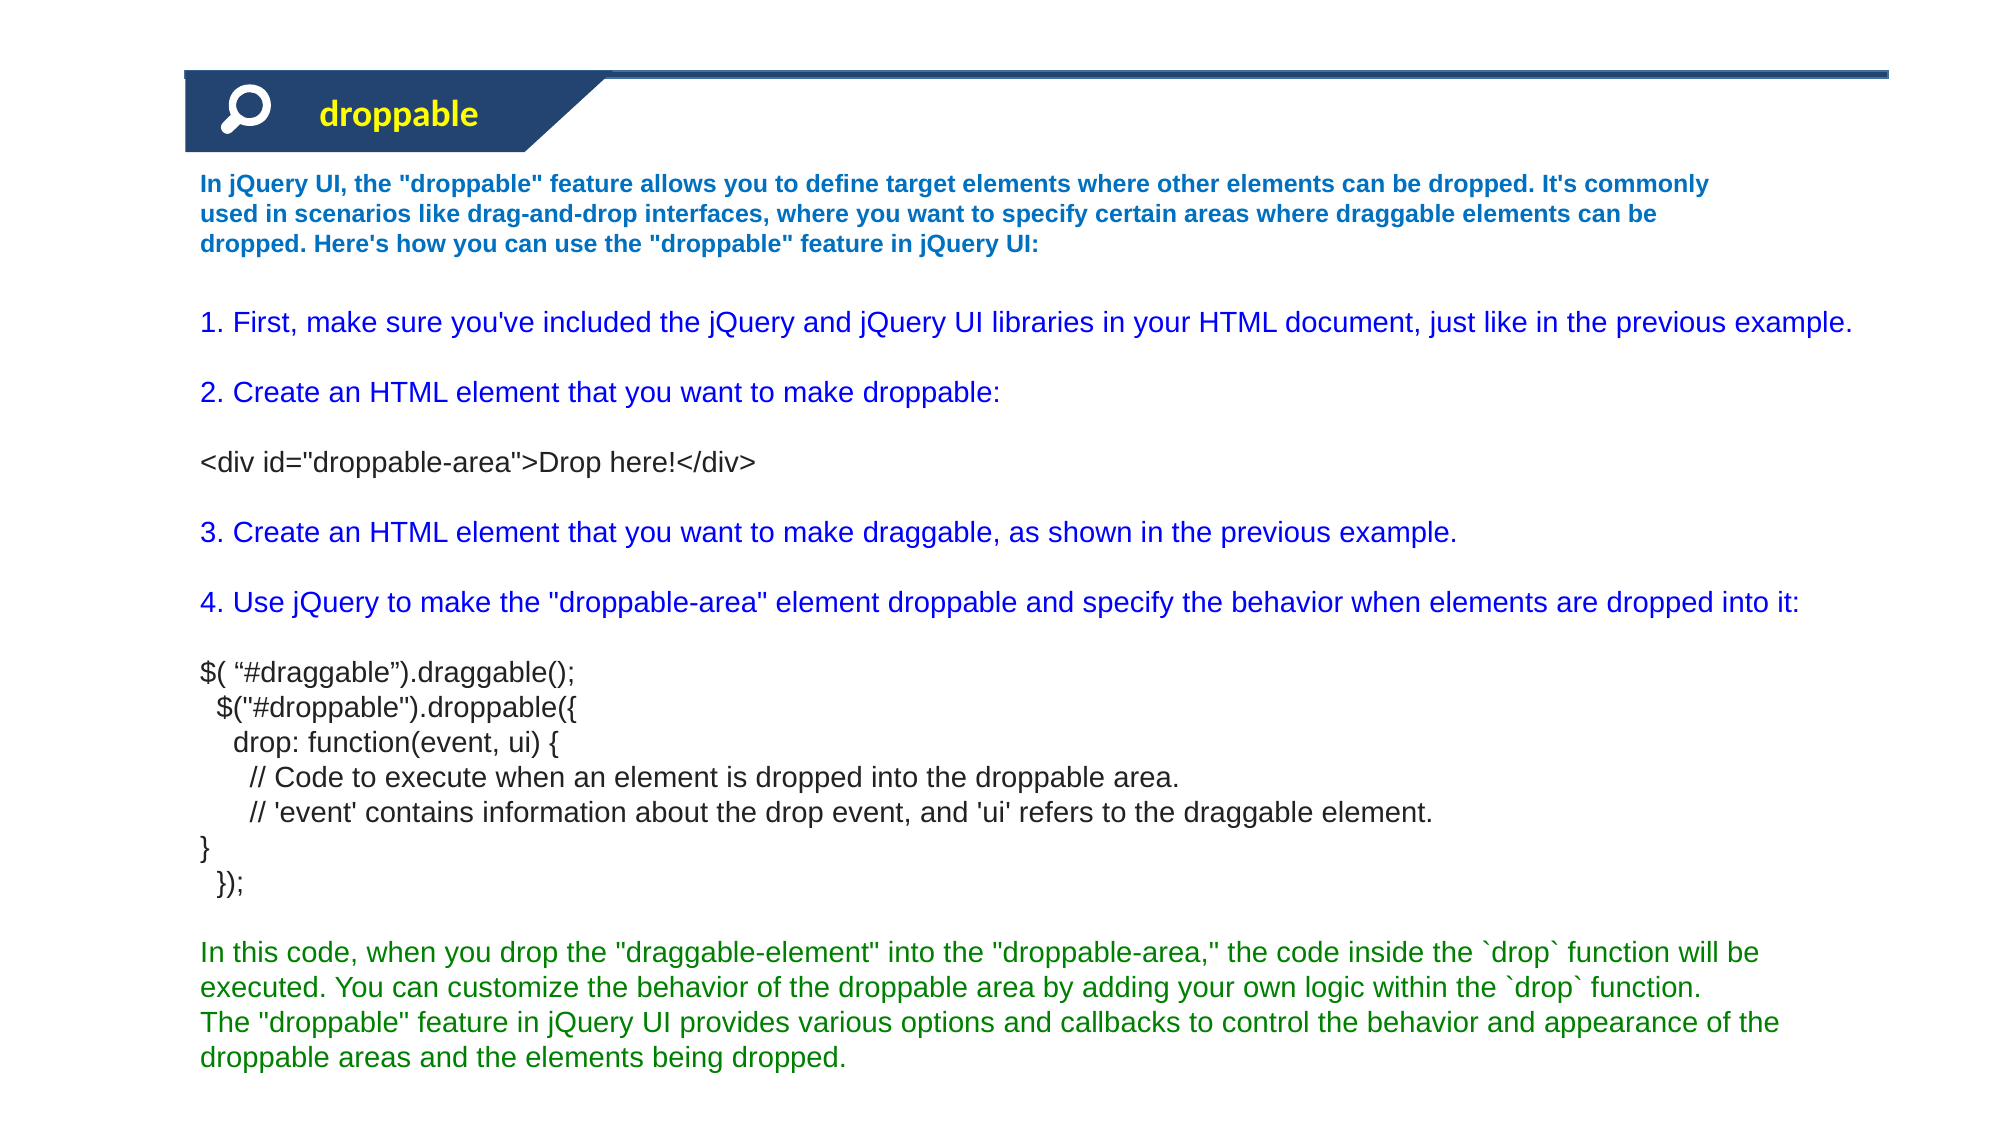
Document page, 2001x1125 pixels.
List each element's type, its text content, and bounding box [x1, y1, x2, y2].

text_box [185, 70, 1888, 152]
text_box 1. First, make sure you've included the jQuery and jQuery UI libraries in your HTML document, just like in the previous example. 2. Create an HTML element that you want to make droppable: <div id="droppable-area">Drop here!</div> 3. Create an HTML element that you want to make draggable, as shown in the previous example. 4. Use jQuery to make the "droppable-area" element droppable and specify the behavior when elements are dropped into it: $( “#draggable”).draggable(); $("#droppable").droppable({ drop: function(event, ui) { // Code to execute when an element is dropped into the droppable area. // 'event' contains information about the drop event, and 'ui' refers to the draggable element. } }); In this code, when you drop the "draggable-element" into the "droppable-area," the code inside the `drop` function will be executed. You can customize the behavior of the droppable area by adding your own logic within the `drop` function. The "droppable" feature in jQuery UI provides various options and callbacks to control the behavior and appearance of the droppable areas and the elements being dropped. [185, 266, 1888, 1081]
text_box In jQuery UI, the "droppable" feature allows you to define target elements where other elements can be dropped. It's commonly used in scenarios like drag-and-drop interfaces, where you want to specify certain areas where draggable elements can be dropped. Here's how you can use the "droppable" feature in jQuery UI: [185, 160, 1763, 265]
